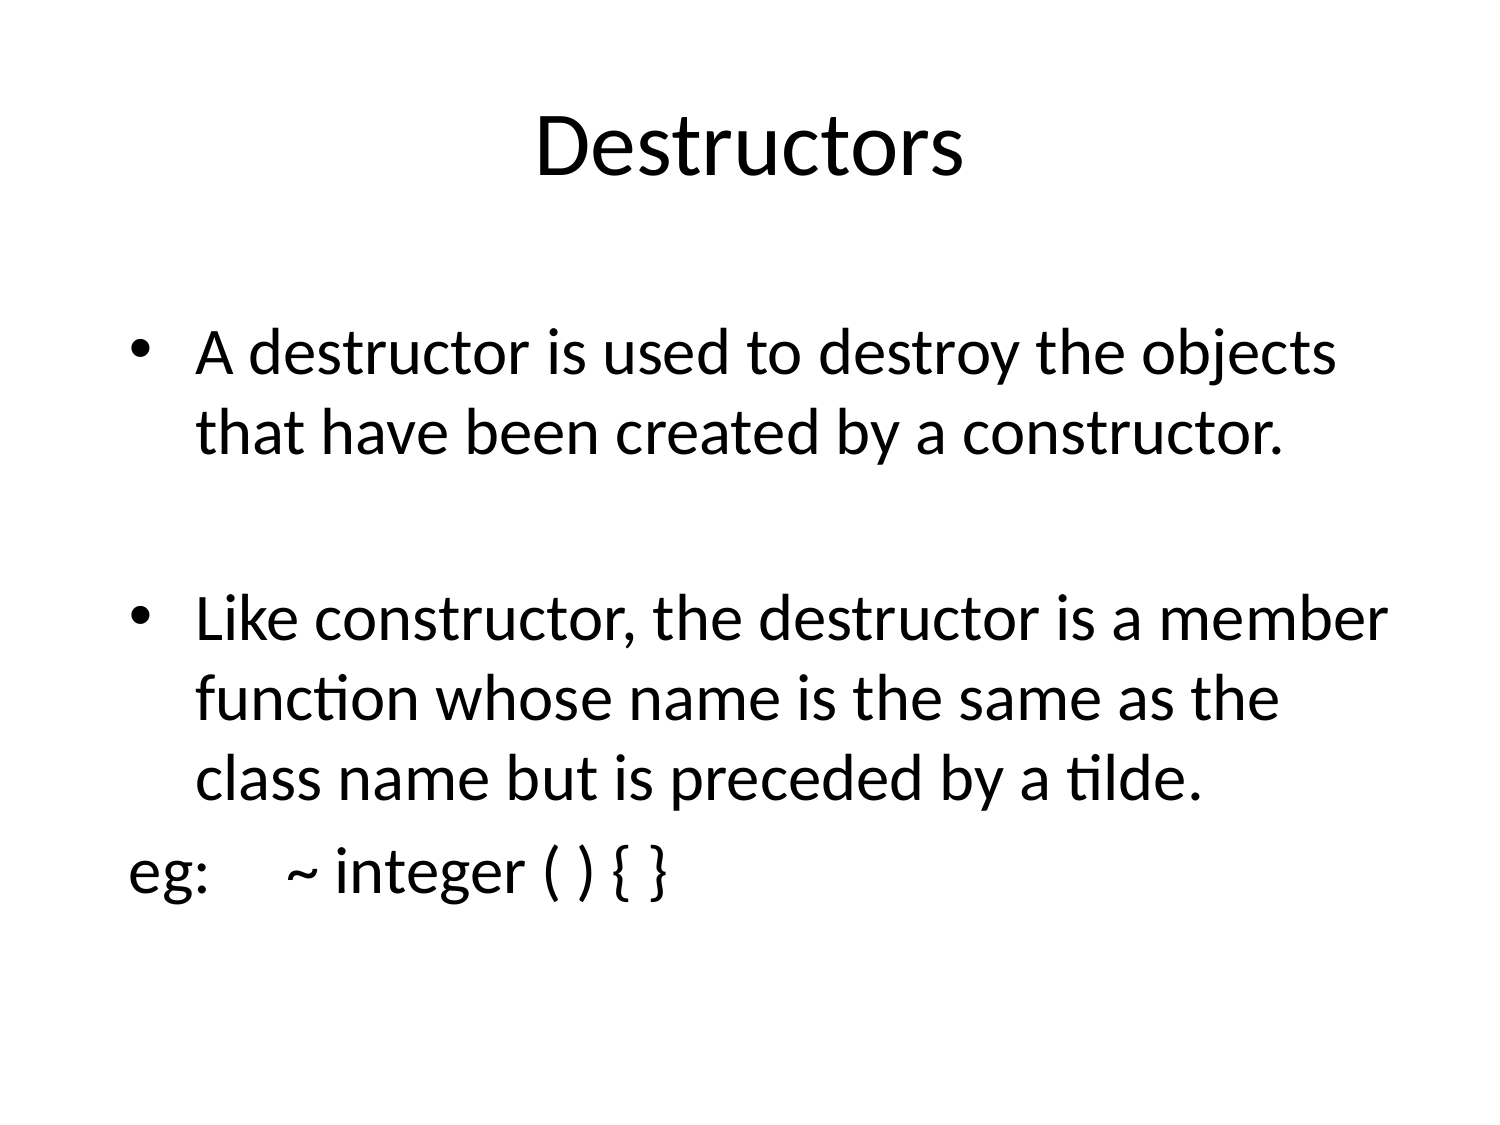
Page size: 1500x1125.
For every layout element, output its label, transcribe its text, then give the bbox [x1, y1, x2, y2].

list A destructor is used to destroy the objects that have been created by a constructor. Like constructor, the destructor is a member function whose name is the same as the class name but is preceded by a tilde. eg: ~ integer ( ) { } [113, 299, 1428, 975]
title Destructors [75, 45, 1425, 233]
